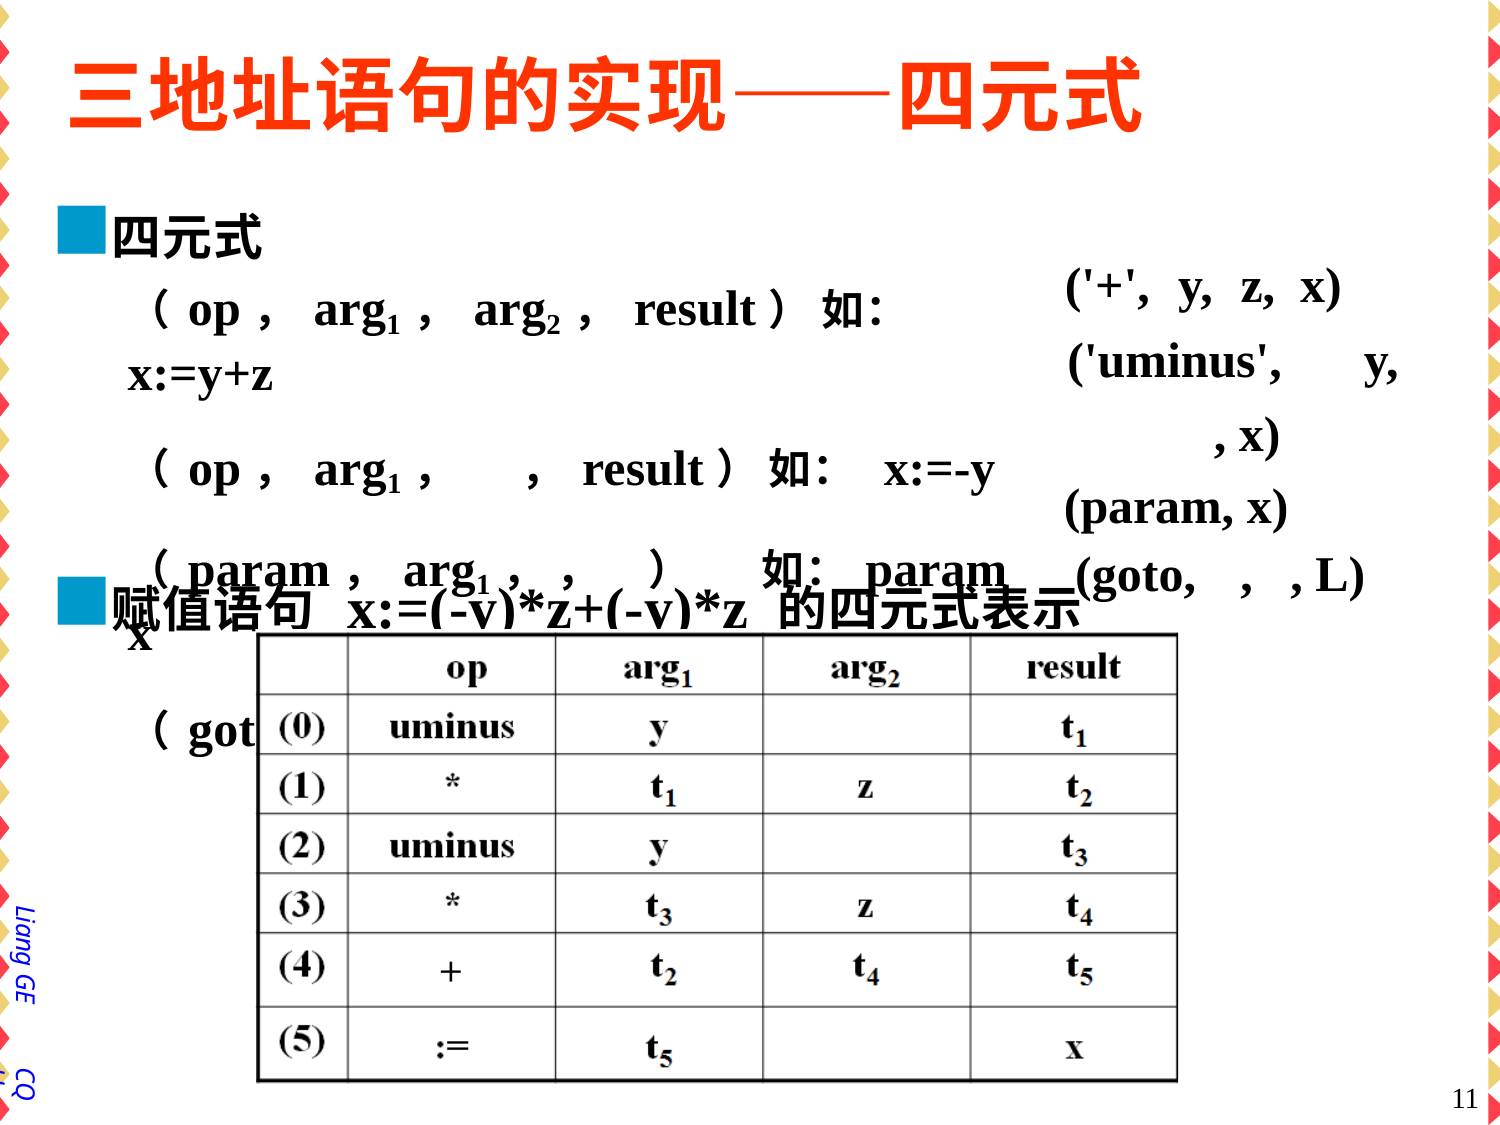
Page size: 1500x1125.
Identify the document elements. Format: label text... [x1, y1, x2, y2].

text_box [255, 629, 1179, 1091]
title 三地址语句的实现——四元式 [62, 39, 1154, 230]
text_box 赋值语句 x:=(-y)*z+(-y)*z 的四元式表示 [50, 540, 1127, 646]
text_box ('+', y, z, x) ('uminus', y, , x) (param, x) (goto, , , L) [1061, 239, 1439, 602]
text_box （op，arg1，arg2，result） 如：x:=y+z （op，arg1， ，result） 如： x:=-y （param，arg1， ， ） 如：param x （goto， ， ，语句标号）如：goto L [112, 646, 255, 762]
text_box 四元式 [50, 168, 287, 274]
text_box （op，arg1，arg2，result） 如：x:=y+z （op，arg1， ，result） 如： x:=-y （param，arg1， ， ） 如：param x （goto， ， ，语句标号）如：goto L [112, 239, 1037, 540]
text_box CQU [10, 1065, 41, 1107]
text_box 10 [1438, 1067, 1485, 1115]
text_box Liang GE [10, 902, 41, 1007]
